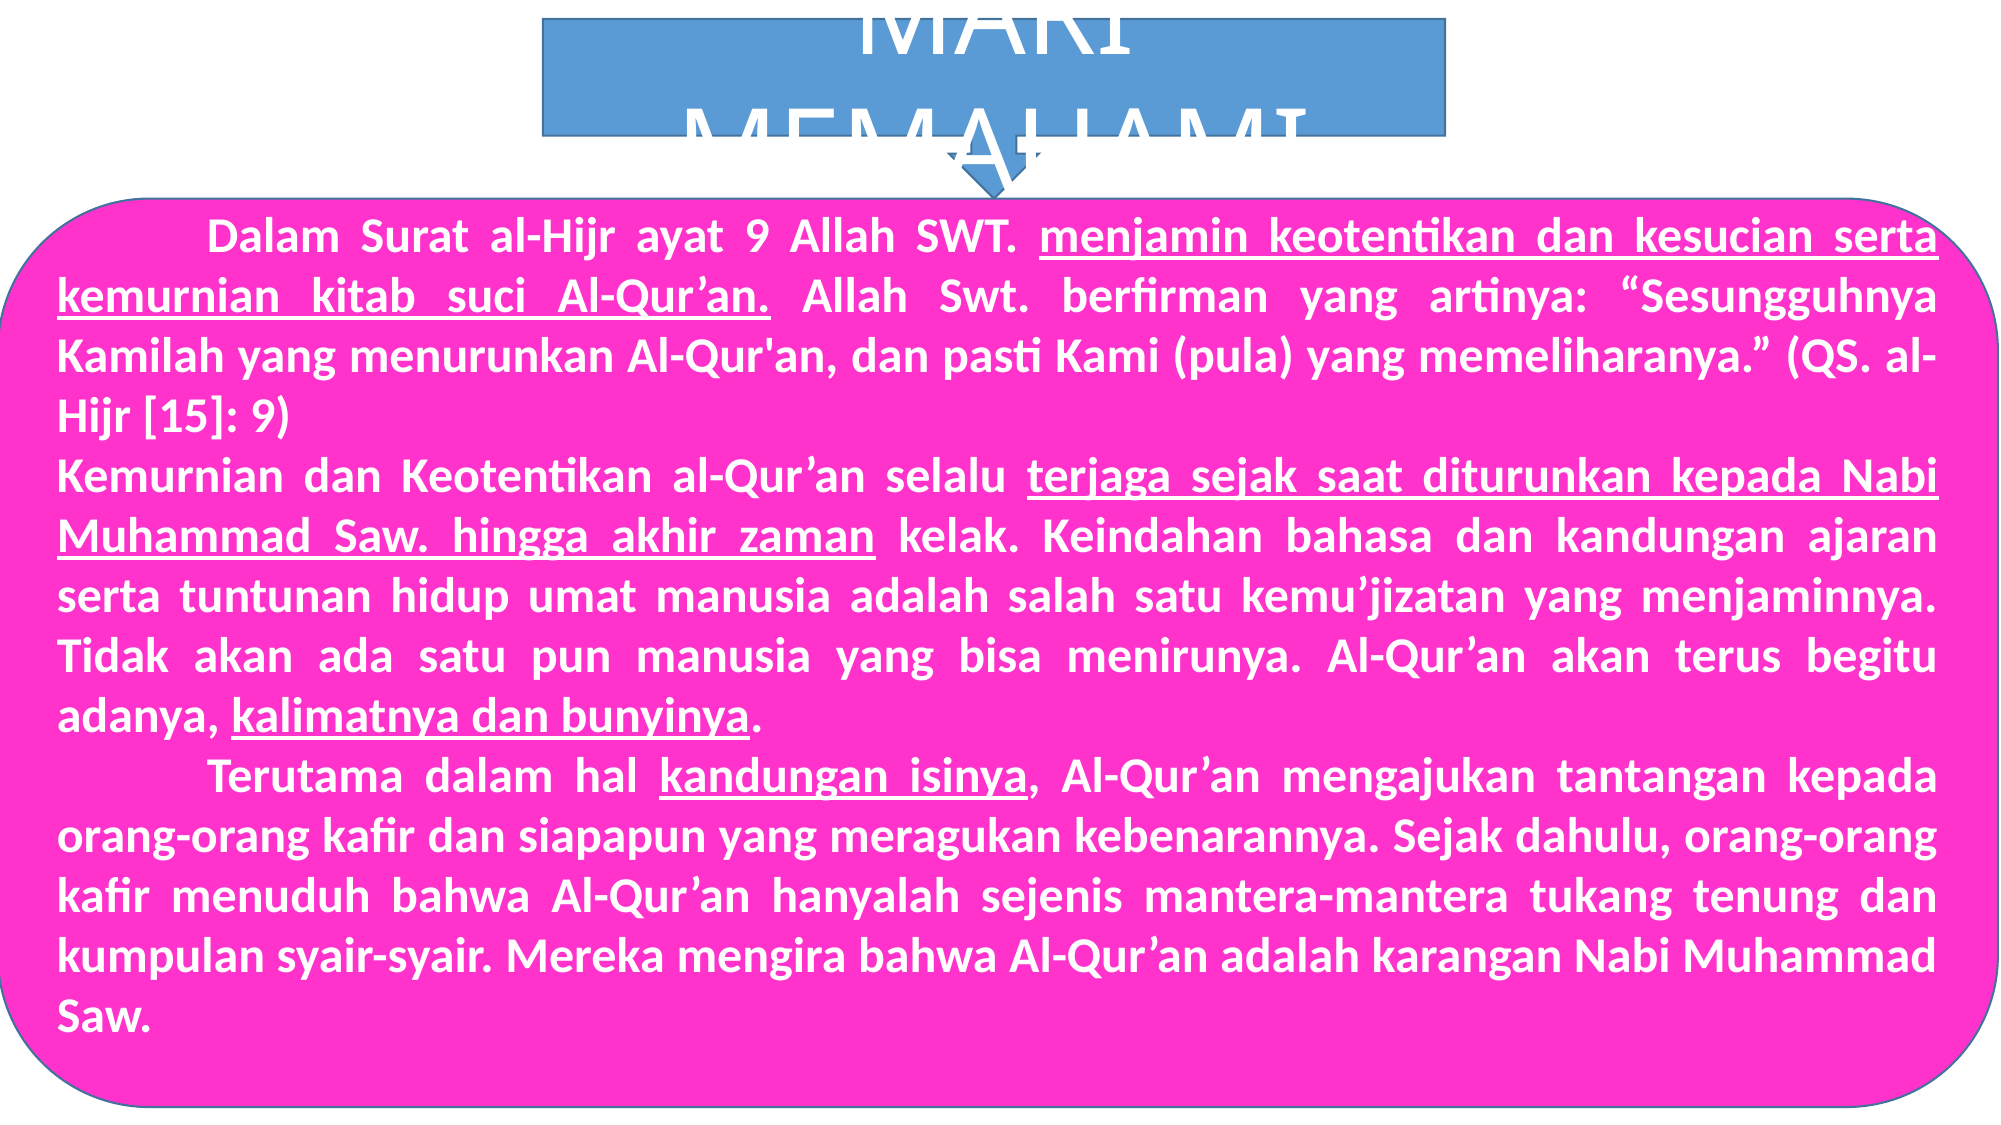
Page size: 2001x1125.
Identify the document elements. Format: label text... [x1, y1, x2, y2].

text_box MARI MEMAHAMI [541, 17, 1447, 197]
text_box Dalam Surat al-Hijr ayat 9 Allah SWT. menjamin keotentikan dan kesucian serta kemurnian kitab suci Al-Qur’an. Allah Swt. berfirman yang artinya: “Sesungguhnya Kamilah yang menurunkan Al-Qur'an, dan pasti Kami (pula) yang memeliharanya.” (QS. al-Hijr [15]: 9) Kemurnian dan Keotentikan al-Qur’an selalu terjaga sejak saat diturunkan kepada Nabi Muhammad Saw. hingga akhir zaman kelak. Keindahan bahasa dan kandungan ajaran serta tuntunan hidup umat manusia adalah salah satu kemu’jizatan yang menjaminnya. Tidak akan ada satu pun manusia yang bisa menirunya. Al-Qur’an akan terus begitu adanya, kalimatnya dan bunyinya. Terutama dalam hal kandungan isinya, Al-Qur’an mengajukan tantangan kepada orang-orang kafir dan siapapun yang meragukan kebenarannya. Sejak dahulu, orang-orang kafir menuduh bahwa Al-Qur’an hanyalah sejenis mantera-mantera tukang tenung dan kumpulan syair-syair. Mereka mengira bahwa Al-Qur’an adalah karangan Nabi Muhammad Saw. [0, 197, 1999, 1109]
